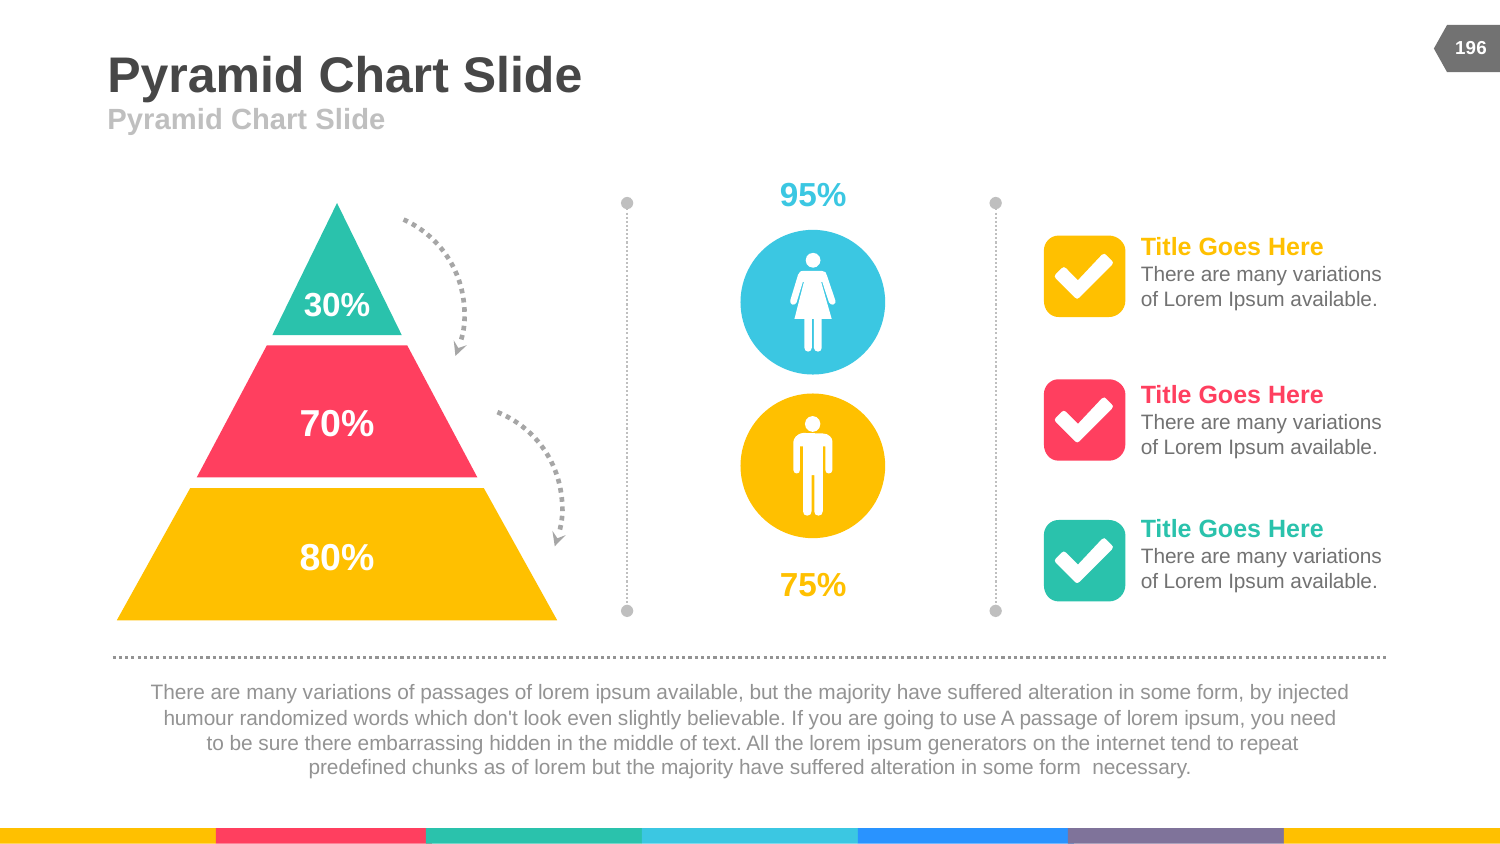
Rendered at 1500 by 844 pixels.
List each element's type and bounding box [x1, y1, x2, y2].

text_box [740, 229, 886, 375]
list [107, 101, 783, 135]
slide_number [1439, 24, 1500, 70]
title [107, 43, 1033, 102]
text_box [113, 679, 1387, 780]
text_box [270, 200, 466, 356]
text_box [1043, 505, 1426, 602]
text_box [777, 173, 848, 214]
text_box [777, 563, 848, 604]
text_box [740, 393, 886, 539]
text_box [114, 343, 565, 623]
text_box [1043, 223, 1426, 319]
text_box [1043, 371, 1426, 467]
